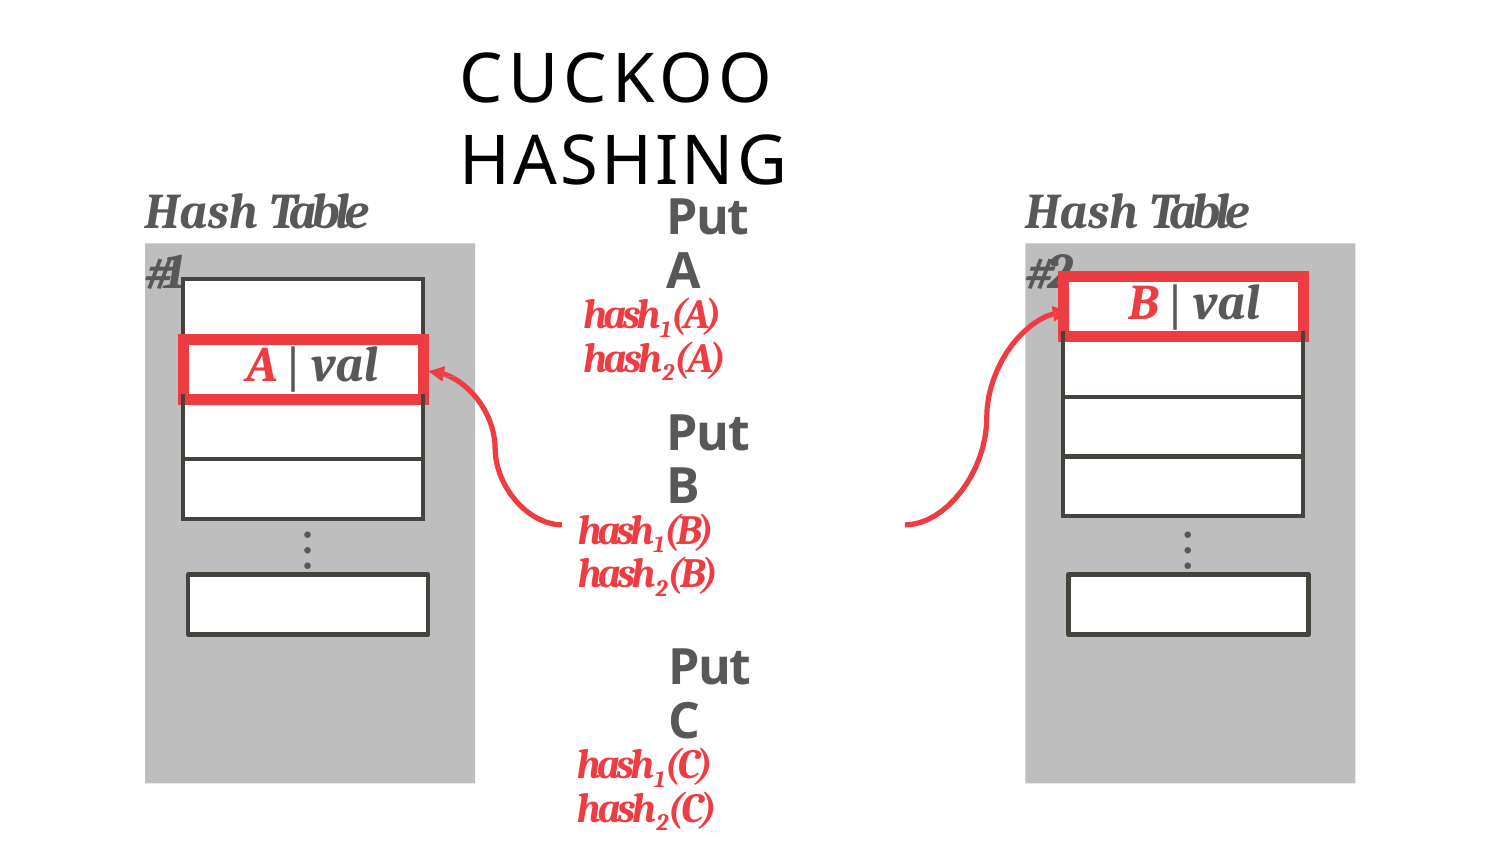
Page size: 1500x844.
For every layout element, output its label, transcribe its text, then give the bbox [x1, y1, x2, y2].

text_box [145, 299, 476, 784]
table_cell [185, 405, 421, 457]
table_cell [1065, 399, 1301, 454]
table_cell A | val [189, 345, 418, 394]
table_cell [1065, 342, 1301, 395]
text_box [186, 572, 431, 637]
table_header [185, 281, 421, 334]
table_header B | val [1069, 282, 1298, 331]
text_box Put A hash1(A) hash2(A) Put B hash1(B) hash2(B) Put C hash1(C) hash2(C) [570, 189, 896, 836]
text_box ⋮ [1178, 518, 1199, 572]
text_box [401, 243, 476, 392]
text_box Hash Table #1 [142, 176, 401, 299]
title CUCKOO HASHING [457, 31, 1036, 199]
text_box [428, 366, 562, 528]
table_cell [185, 461, 421, 517]
text_box Hash Table #2 [1022, 176, 1288, 299]
text_box [904, 306, 1069, 528]
text_box [1025, 243, 1356, 784]
table_cell [1065, 459, 1301, 514]
text_box ⋮ [298, 521, 319, 572]
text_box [1066, 572, 1311, 637]
